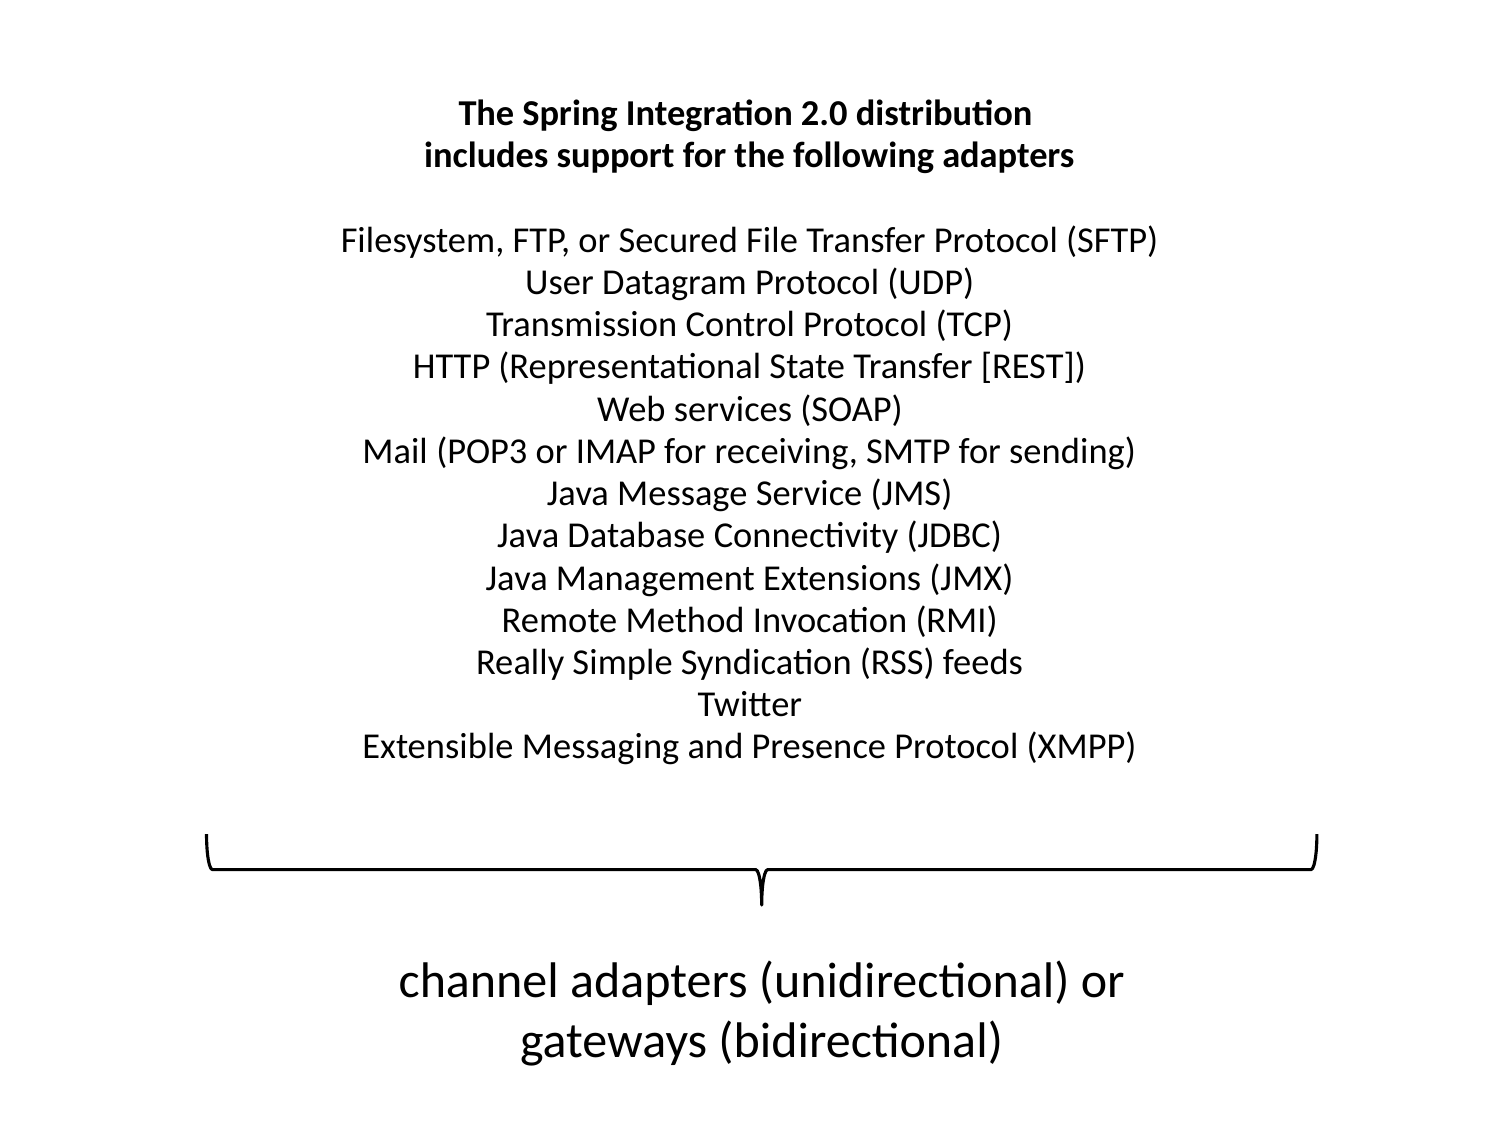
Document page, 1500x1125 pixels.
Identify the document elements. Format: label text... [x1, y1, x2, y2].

list The Spring Integration 2.0 distribution includes support for the following adapters Filesystem, FTP, or Secured File Transfer Protocol (SFTP) User Datagram Protocol (UDP) Transmission Control Protocol (TCP) HTTP (Representational State Transfer [REST]) Web services (SOAP) Mail (POP3 or IMAP for receiving, SMTP for sending) Java Message Service (JMS) Java Database Connectivity (JDBC) Java Management Extensions (JMX) Remote Method Invocation (RMI) Really Simple Syndication (RSS) feeds Twitter Extensible Messaging and Presence Protocol (XMPP) [75, 90, 1425, 894]
text_box channel adapters (unidirectional) or gateways (bidirectional) [294, 940, 1229, 1077]
text_box [206, 834, 1317, 906]
